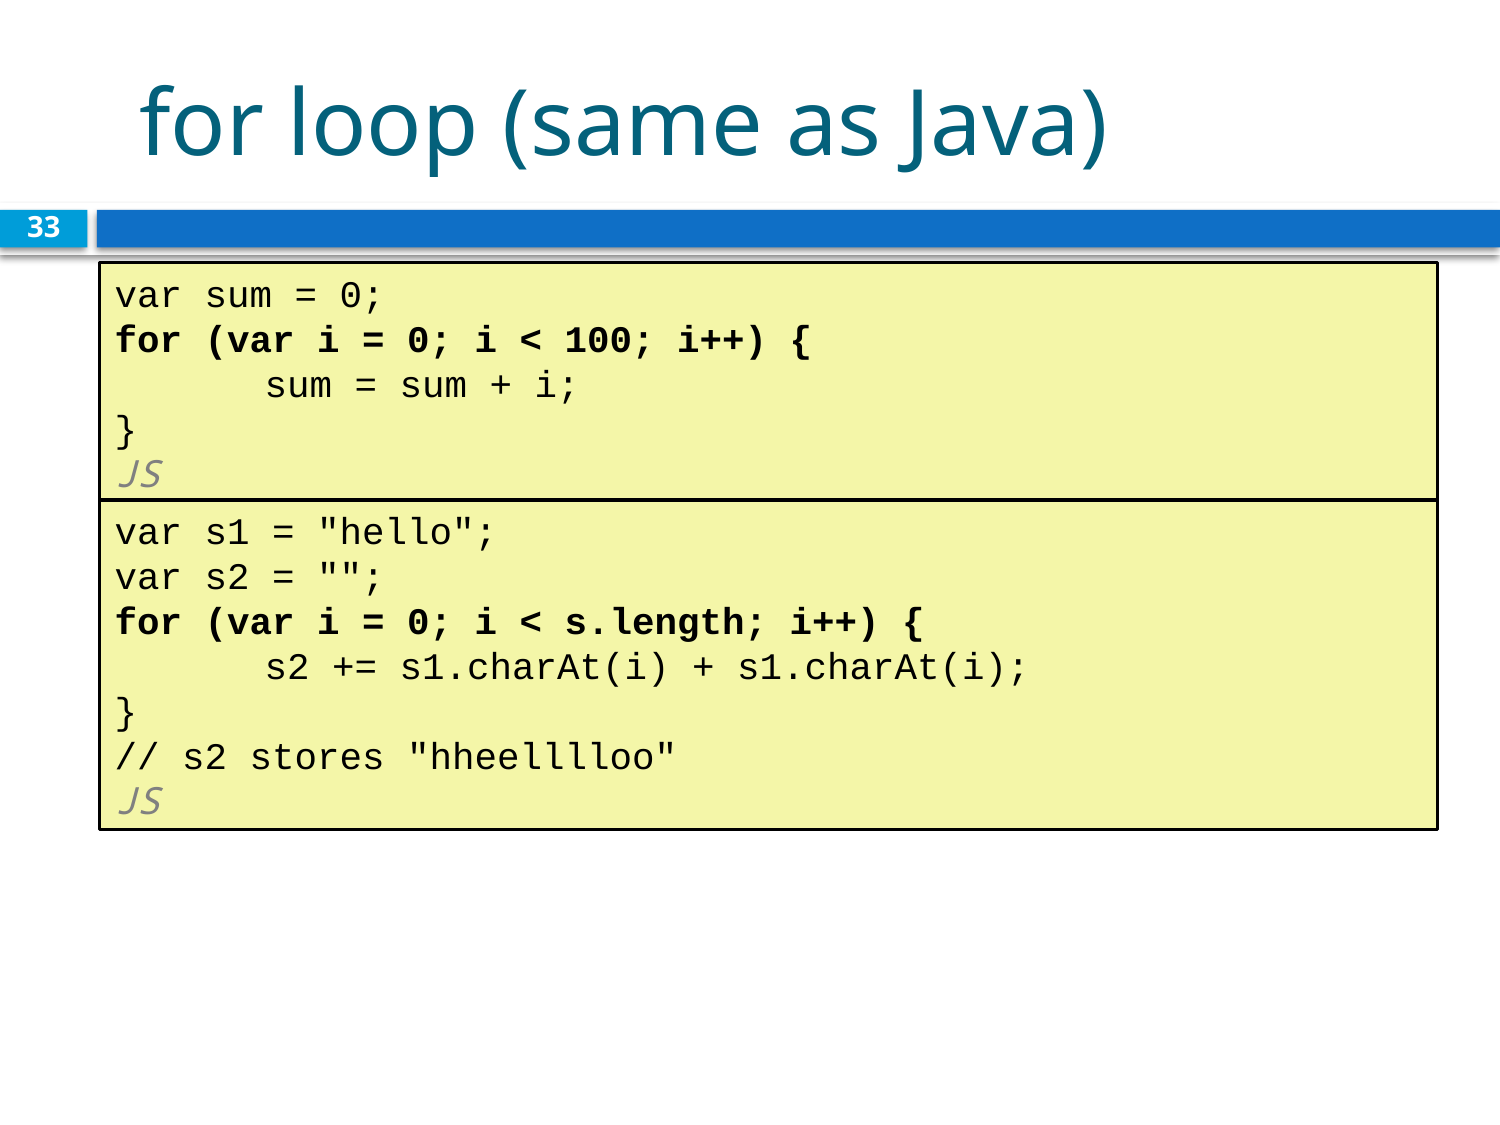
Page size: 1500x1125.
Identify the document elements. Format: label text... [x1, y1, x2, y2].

text_box var sum = 0; for (var i = 0; i < 100; i++) { sum = sum + i; } JS [99, 262, 1438, 499]
text_box var s1 = "hello"; var s2 = ""; for (var i = 0; i < s.length; i++) { s2 += s1.charAt(i) + s1.charAt(i); } // s2 stores "hheelllloo" JS [99, 499, 1438, 830]
slide_number 33 [0, 208, 88, 249]
title for loop (same as Java) [100, 37, 1439, 201]
